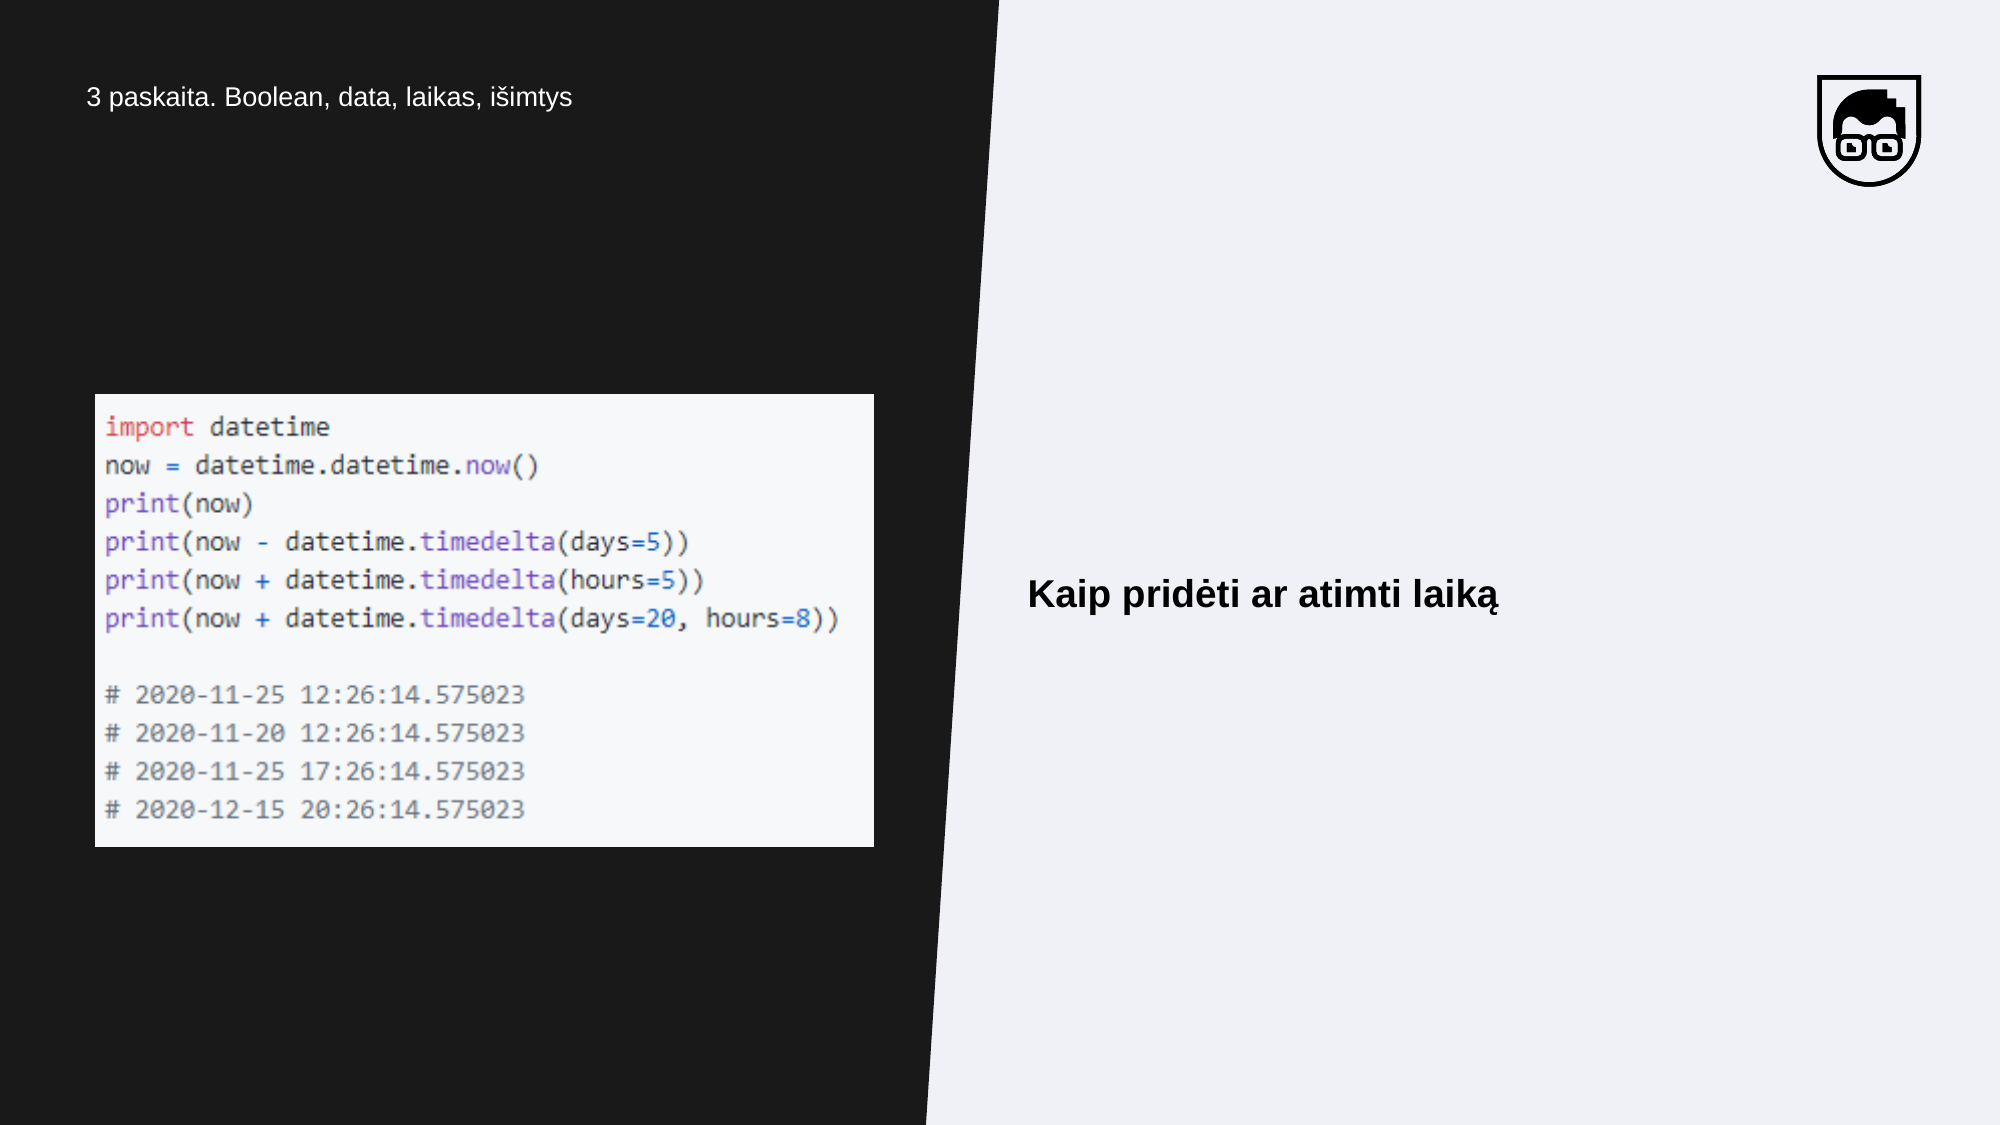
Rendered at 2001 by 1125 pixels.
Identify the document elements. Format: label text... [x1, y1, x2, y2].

text_box Kaip pridėti ar atimti laiką [1020, 567, 1977, 671]
picture [95, 394, 874, 847]
text_box 3 paskaita. Boolean, data, laikas, išimtys [78, 75, 1000, 150]
